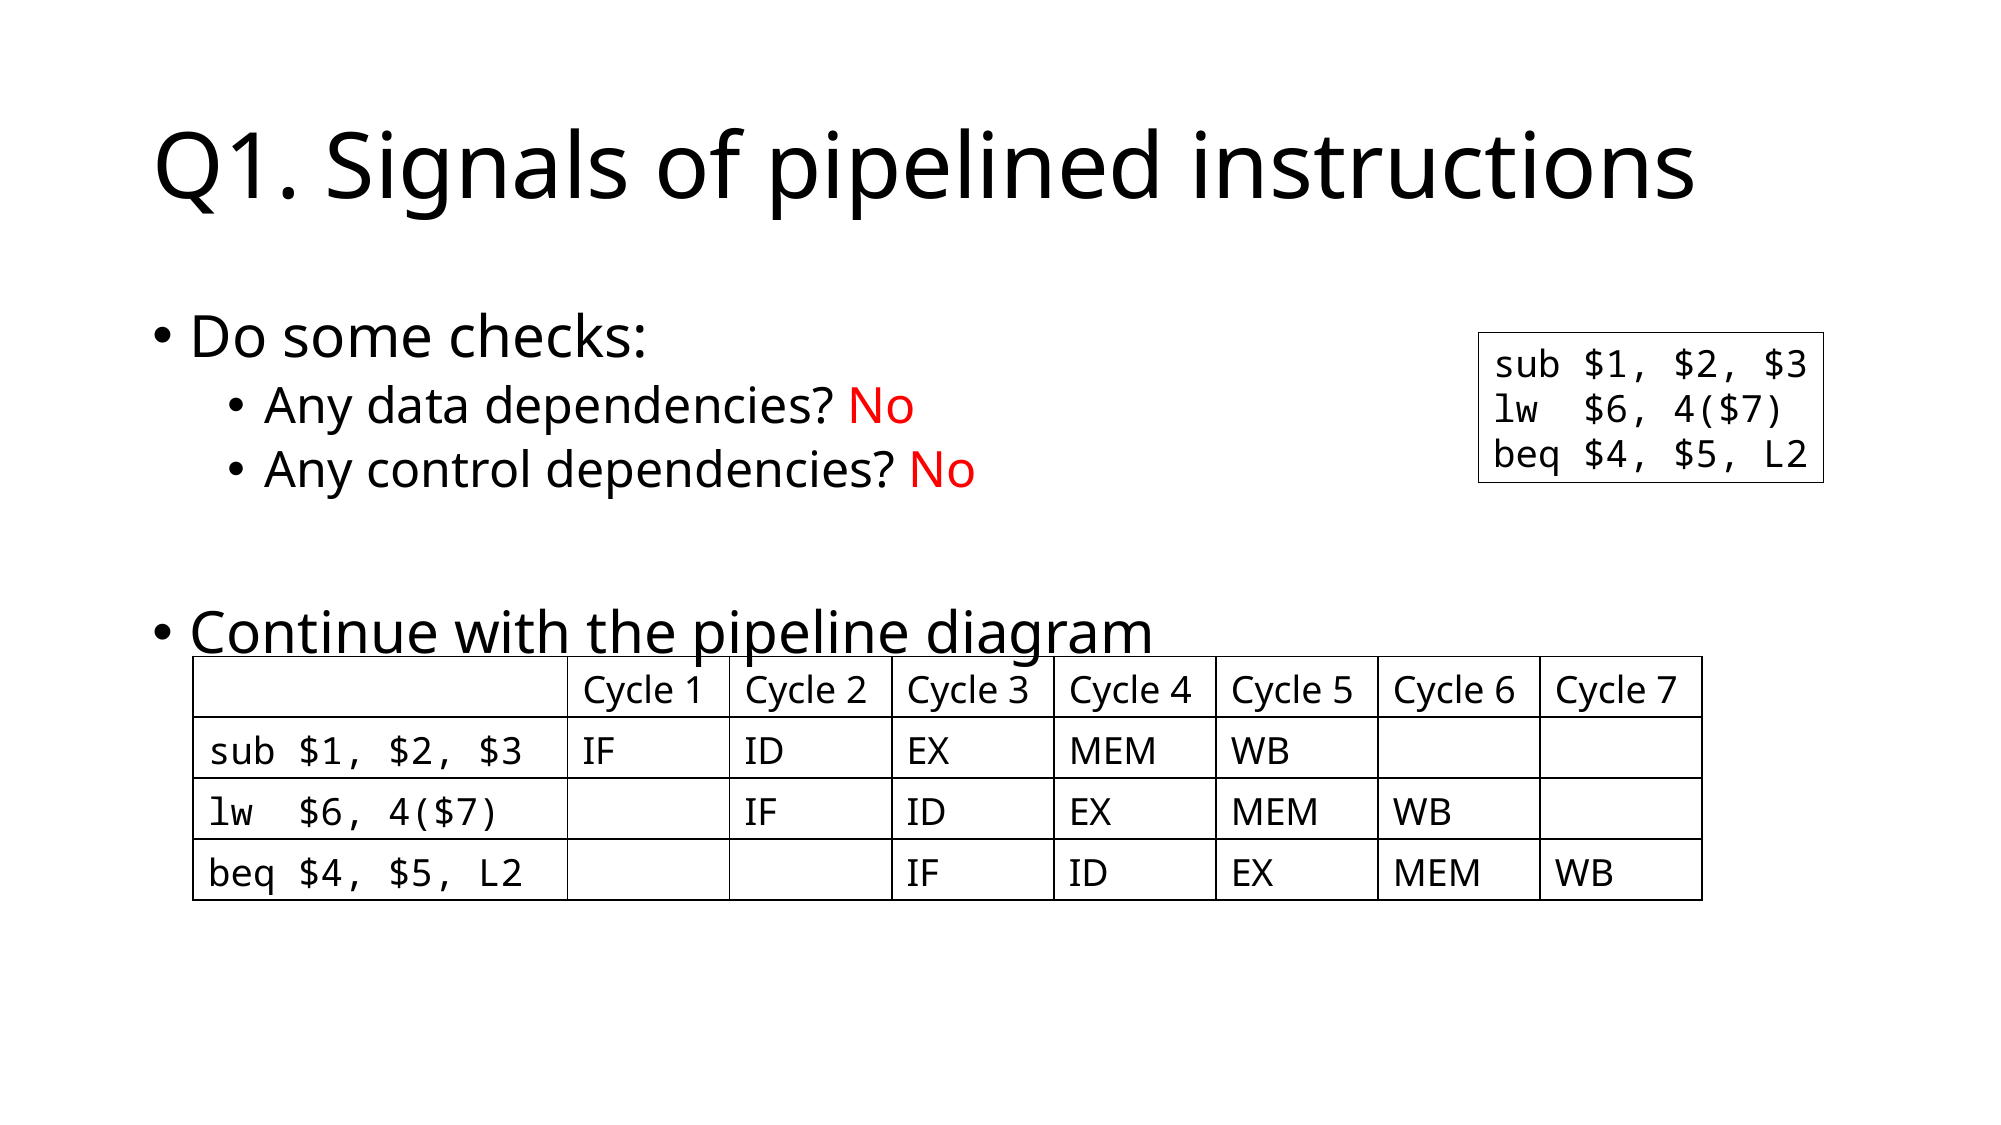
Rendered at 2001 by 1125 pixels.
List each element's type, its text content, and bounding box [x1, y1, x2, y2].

table_cell [568, 779, 729, 838]
table_cell WB [1379, 779, 1539, 838]
table_header Cycle 5 [1217, 657, 1377, 716]
table_cell [730, 840, 891, 899]
table_cell WB [1541, 840, 1701, 899]
table_cell lw $6, 4($7) [194, 779, 567, 838]
table_cell MEM [1217, 779, 1377, 838]
table_header Cycle 1 [568, 657, 729, 716]
title Q1. Signals of pipelined instructions [137, 59, 1863, 278]
table_cell IF [730, 779, 891, 838]
table_cell [568, 840, 729, 899]
table_cell ID [1055, 840, 1215, 899]
table_header Cycle 3 [893, 657, 1053, 716]
table_cell IF [893, 840, 1053, 899]
table_cell sub $1, $2, $3 [194, 718, 567, 777]
table_cell EX [893, 718, 1053, 777]
table_cell EX [1055, 779, 1215, 838]
table_cell ID [893, 779, 1053, 838]
text_box sub $1, $2, $3 lw $6, 4($7) beq $4, $5, L2 [1478, 332, 1824, 483]
table_cell WB [1217, 718, 1377, 777]
table_header Cycle 6 [1379, 657, 1539, 716]
table_cell [1541, 718, 1701, 777]
table_cell [1379, 718, 1539, 777]
table_cell [1541, 779, 1701, 838]
table_cell IF [568, 718, 729, 777]
table_cell EX [1217, 840, 1377, 899]
table_cell beq $4, $5, L2 [194, 840, 567, 899]
table_cell MEM [1055, 718, 1215, 777]
table_cell MEM [1379, 840, 1539, 899]
table_header Cycle 7 [1541, 657, 1701, 716]
table_cell ID [730, 718, 891, 777]
table_header [194, 657, 567, 716]
list Do some checks: Any data dependencies? No Any control dependencies? No Continue with the pipeline diagram [137, 299, 1863, 1014]
table_header Cycle 2 [730, 657, 891, 716]
table_header Cycle 4 [1055, 657, 1215, 716]
